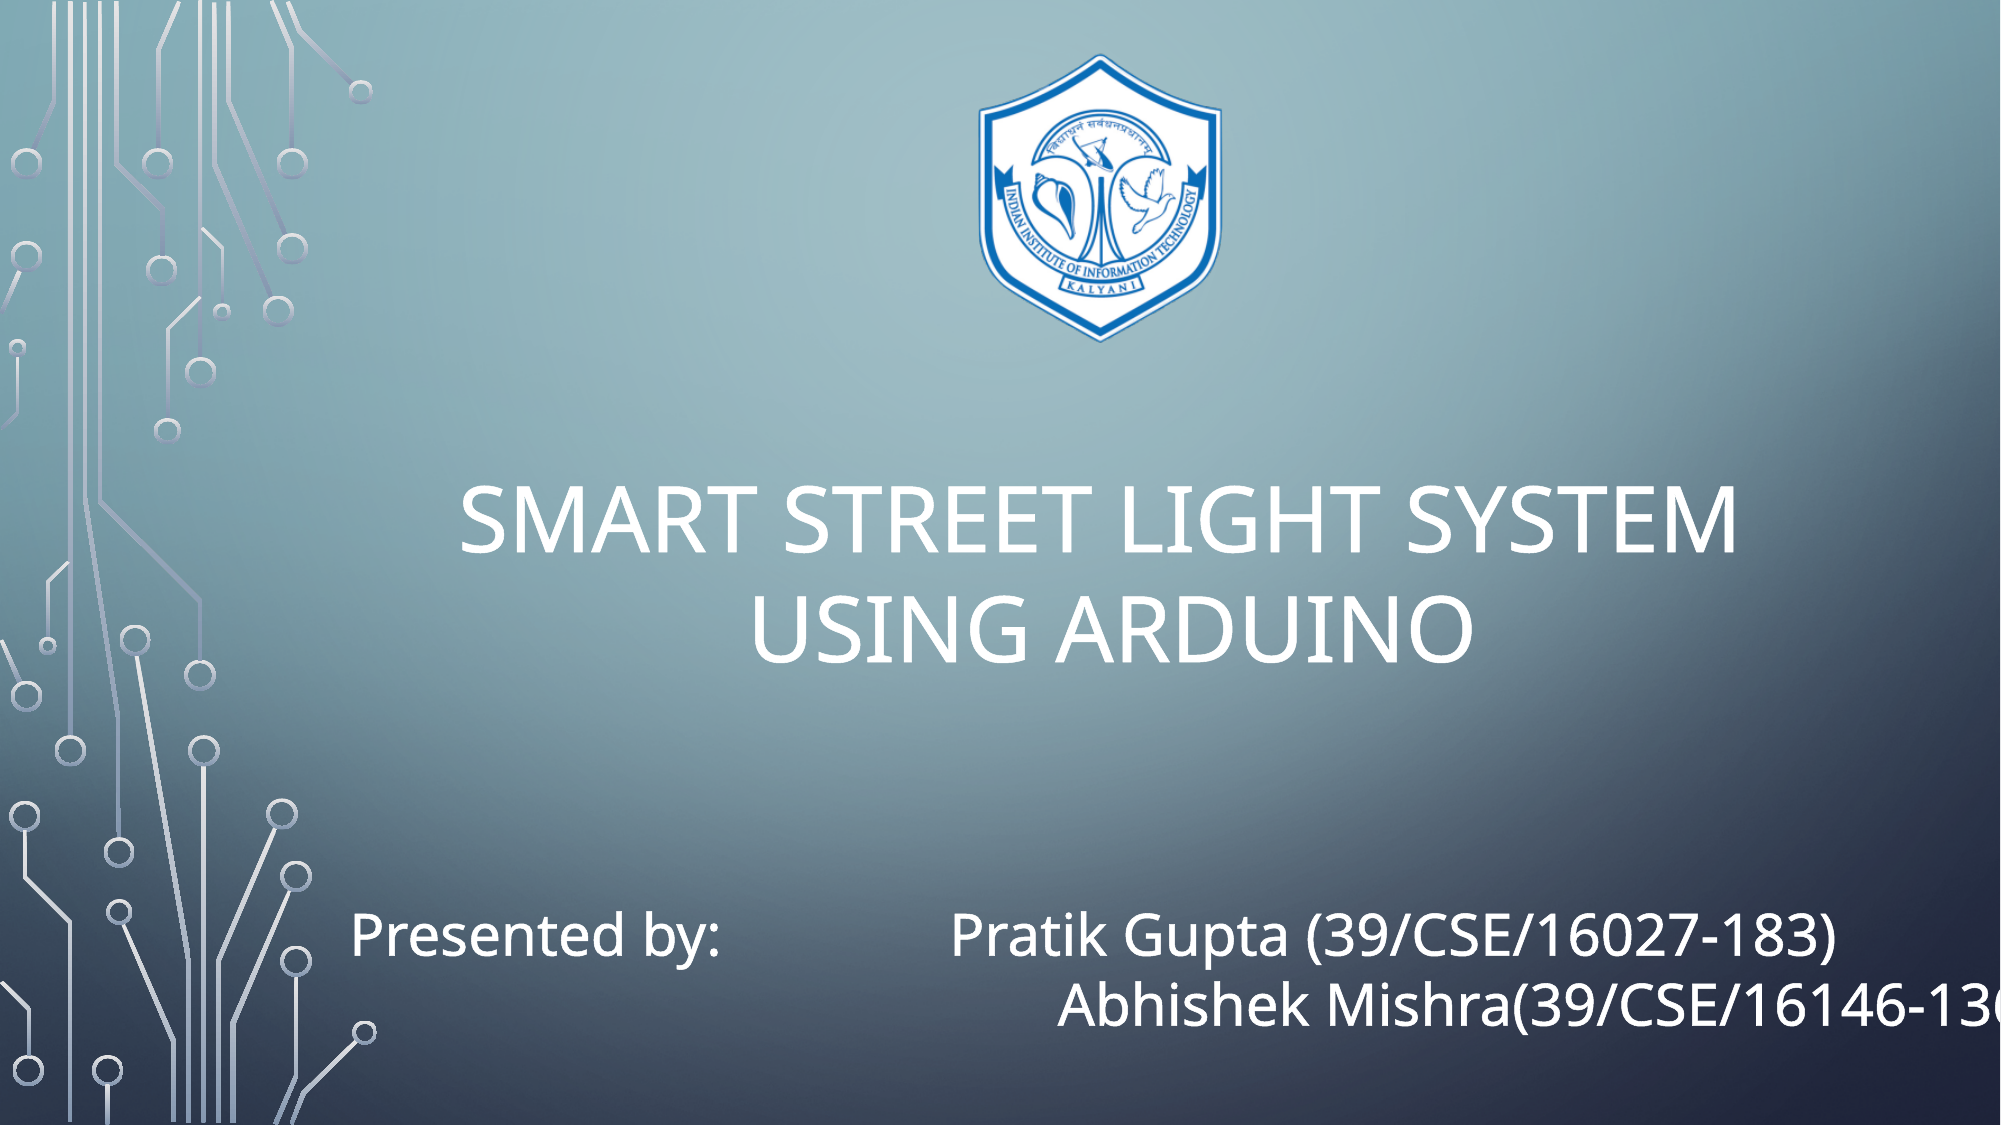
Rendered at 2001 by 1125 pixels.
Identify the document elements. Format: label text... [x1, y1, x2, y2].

text_box Presented by: Pratik Gupta (39/CSE/16027-183) Abhishek Mishra(39/CSE/16146-136) [92, 889, 2000, 1045]
text_box SMART STREET LIGHT SYSTEM USING ARDUINO [302, 453, 1899, 688]
picture [977, 38, 1224, 354]
